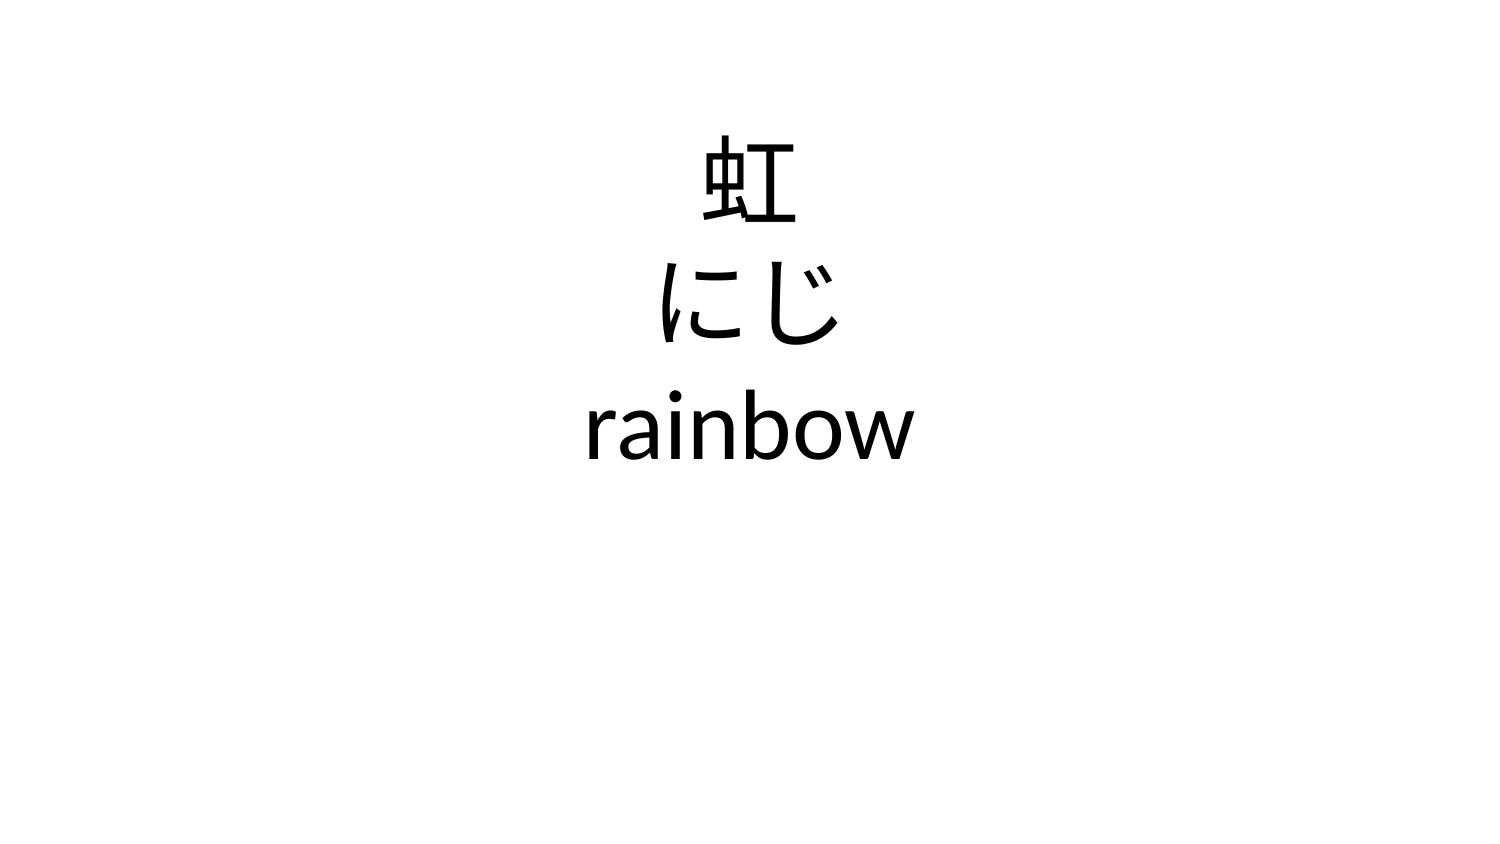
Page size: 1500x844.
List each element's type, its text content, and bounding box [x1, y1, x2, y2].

text_box 虹 にじ rainbow [0, 149, 1500, 450]
